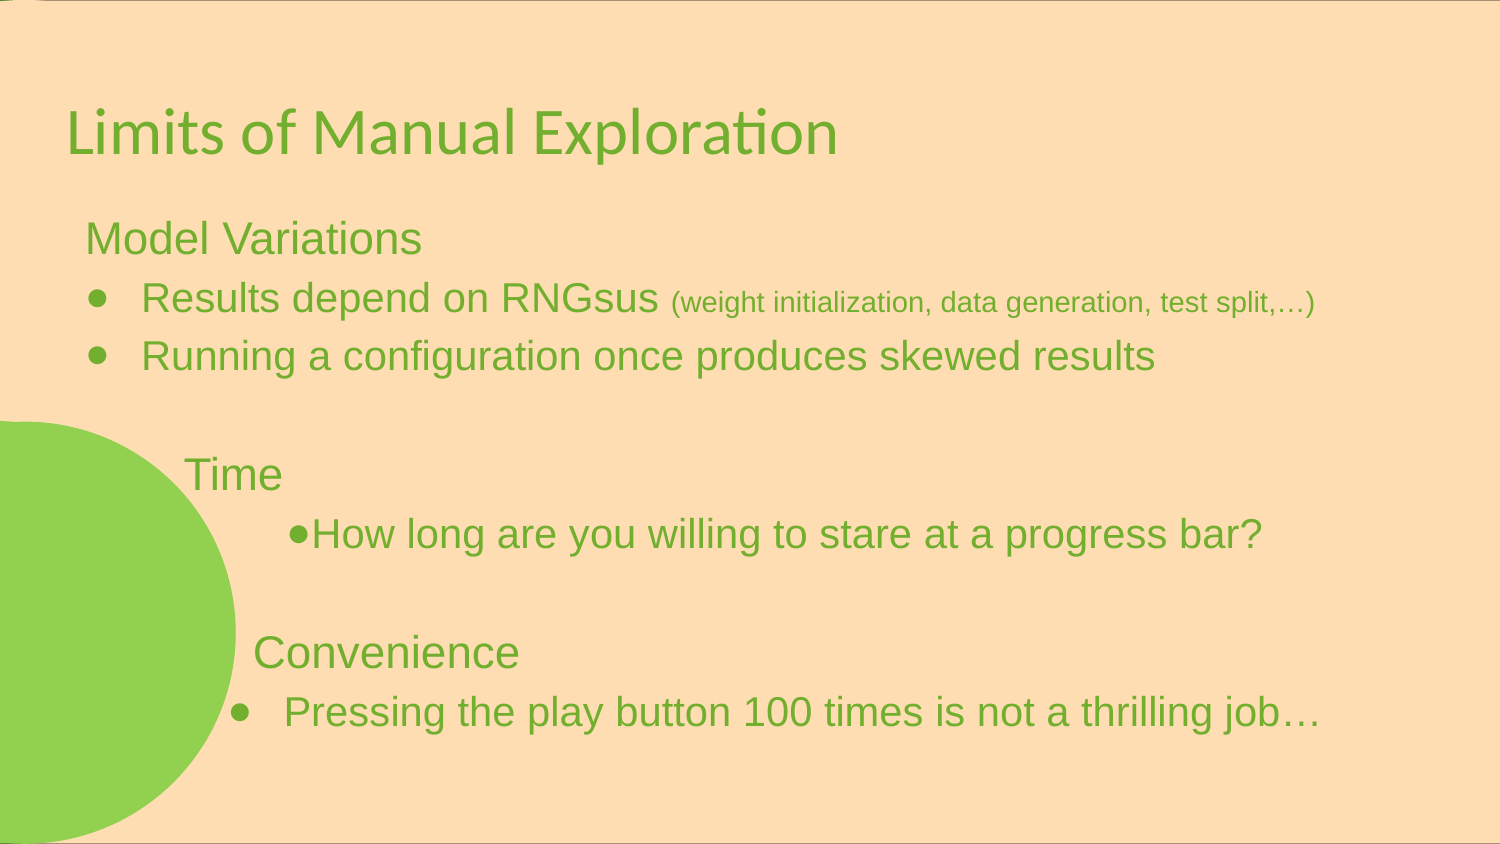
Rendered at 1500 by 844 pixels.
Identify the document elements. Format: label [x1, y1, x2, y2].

text_box [0, 0, 1500, 844]
